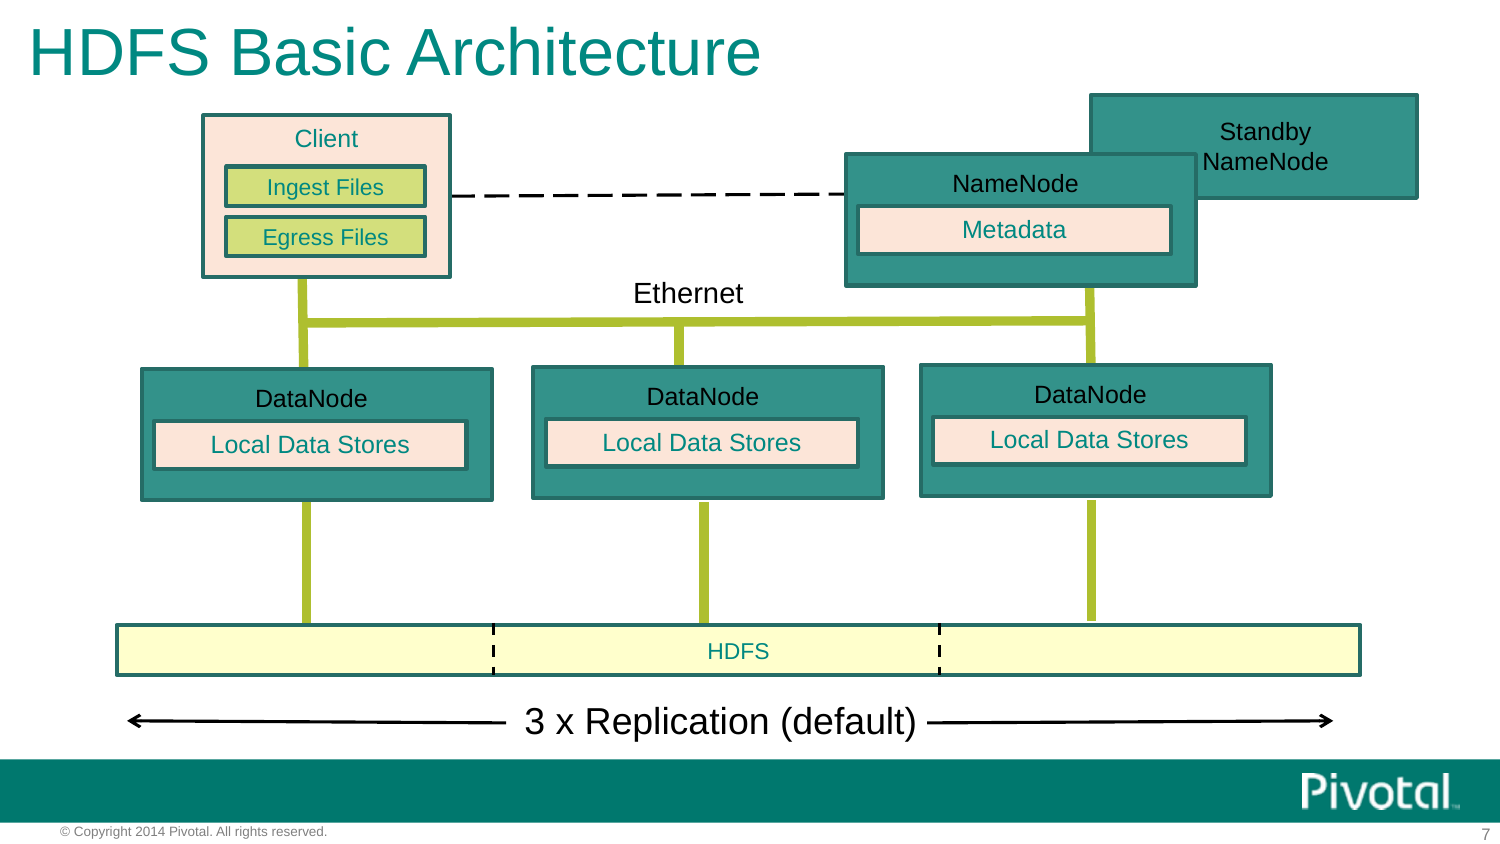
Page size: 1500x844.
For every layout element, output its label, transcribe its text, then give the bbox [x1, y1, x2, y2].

text_box [844, 183, 1198, 288]
text_box Local Data Stores [152, 419, 469, 471]
text_box DataNode [964, 370, 1217, 416]
text_box Client [201, 113, 452, 279]
text_box Egress Files [224, 215, 427, 258]
text_box [140, 367, 494, 502]
text_box [1089, 94, 1419, 200]
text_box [680, 320, 1090, 324]
text_box DataNode [185, 375, 438, 420]
text_box Local Data Stores [544, 417, 860, 469]
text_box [305, 320, 678, 324]
text_box DataNode [577, 372, 830, 418]
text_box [126, 720, 507, 724]
text_box Metadata [856, 204, 1173, 256]
text_box Ethernet [583, 266, 794, 317]
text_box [301, 270, 305, 394]
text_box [926, 720, 1334, 724]
text_box Standby NameNode [1139, 107, 1392, 183]
text_box [844, 152, 1139, 192]
title HDFS Basic Architecture [28, 17, 1467, 94]
picture [1302, 773, 1460, 810]
text_box HDFS [115, 623, 492, 677]
text_box Local Data Stores [931, 415, 1248, 467]
text_box [531, 365, 885, 500]
text_box 3 x Replication (default) [449, 689, 992, 750]
text_box HDFS [495, 623, 938, 677]
text_box Ingest Files [224, 164, 427, 208]
text_box HDFS [941, 623, 1362, 677]
text_box NameNode [889, 160, 1142, 206]
text_box [919, 363, 1273, 498]
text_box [449, 193, 913, 197]
